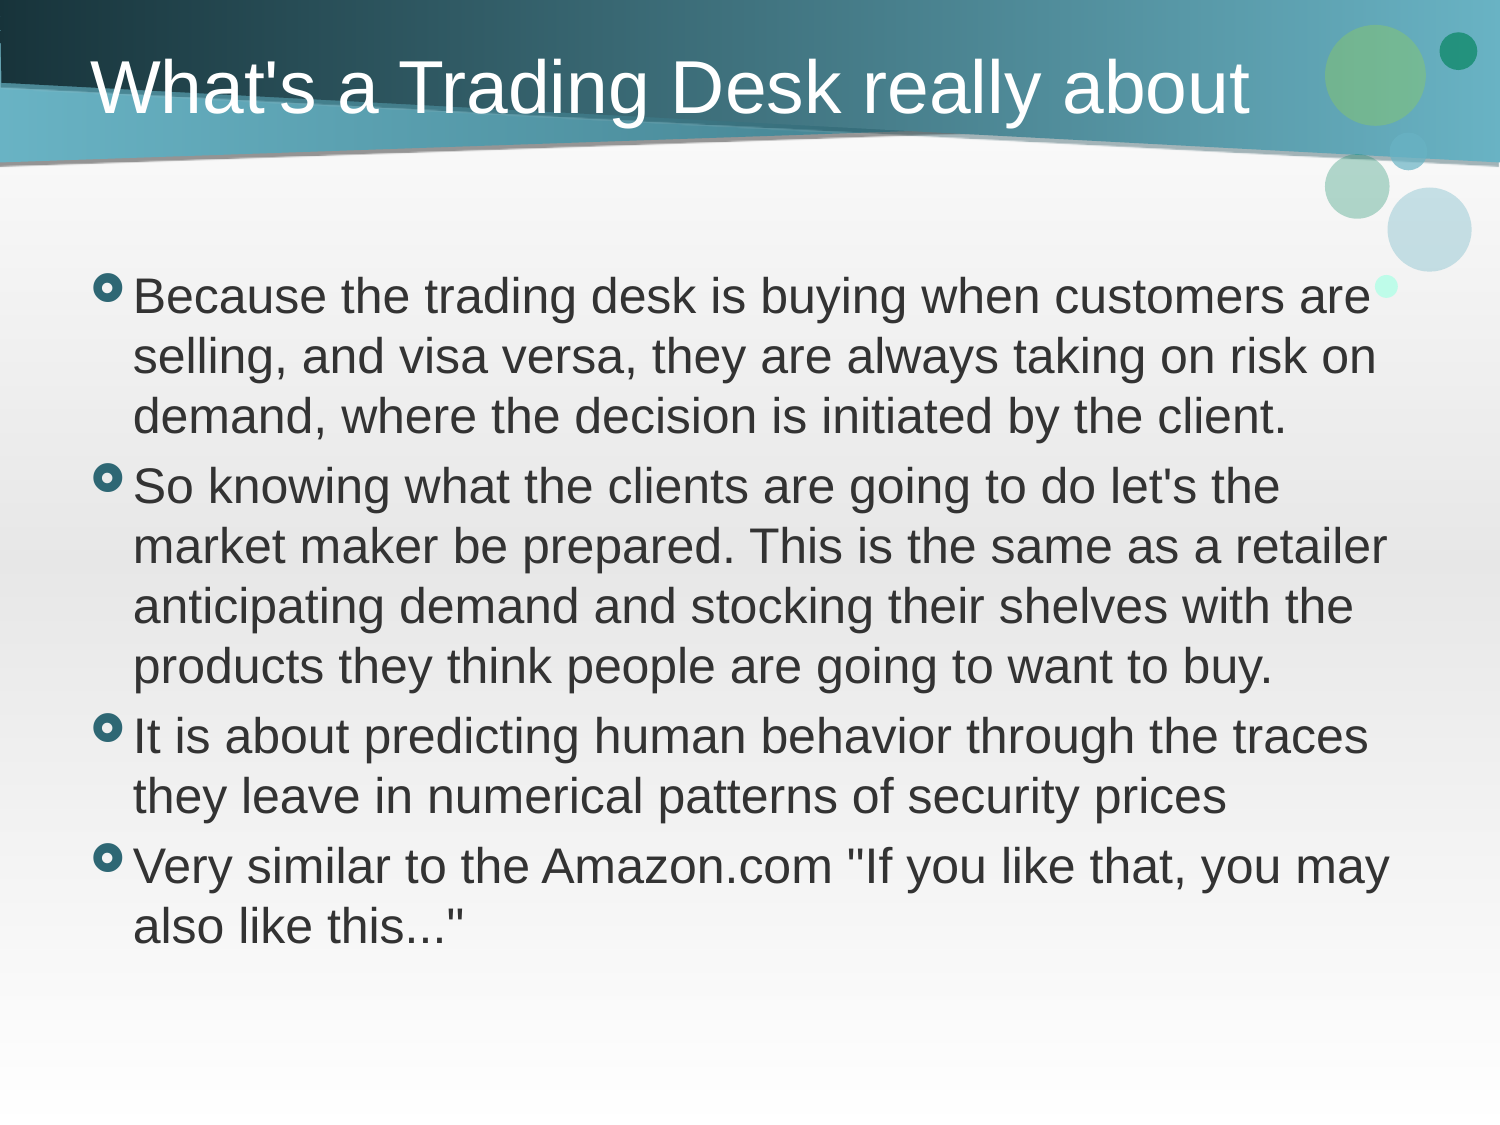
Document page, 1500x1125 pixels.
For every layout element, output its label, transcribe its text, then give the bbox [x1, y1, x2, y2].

title What's a Trading Desk really about [75, 12, 1425, 155]
list Because the trading desk is buying when customers are selling, and visa versa, they are always taking on risk on demand, where the decision is initiated by the client. So knowing what the clients are going to do let's the market maker be prepared. This is the same as a retailer anticipating demand and stocking their shelves with the products they think people are going to want to buy. It is about predicting human behavior through the traces they leave in numerical patterns of security prices Very similar to the Amazon.com "If you like that, you may also like this..." [75, 185, 1425, 1030]
